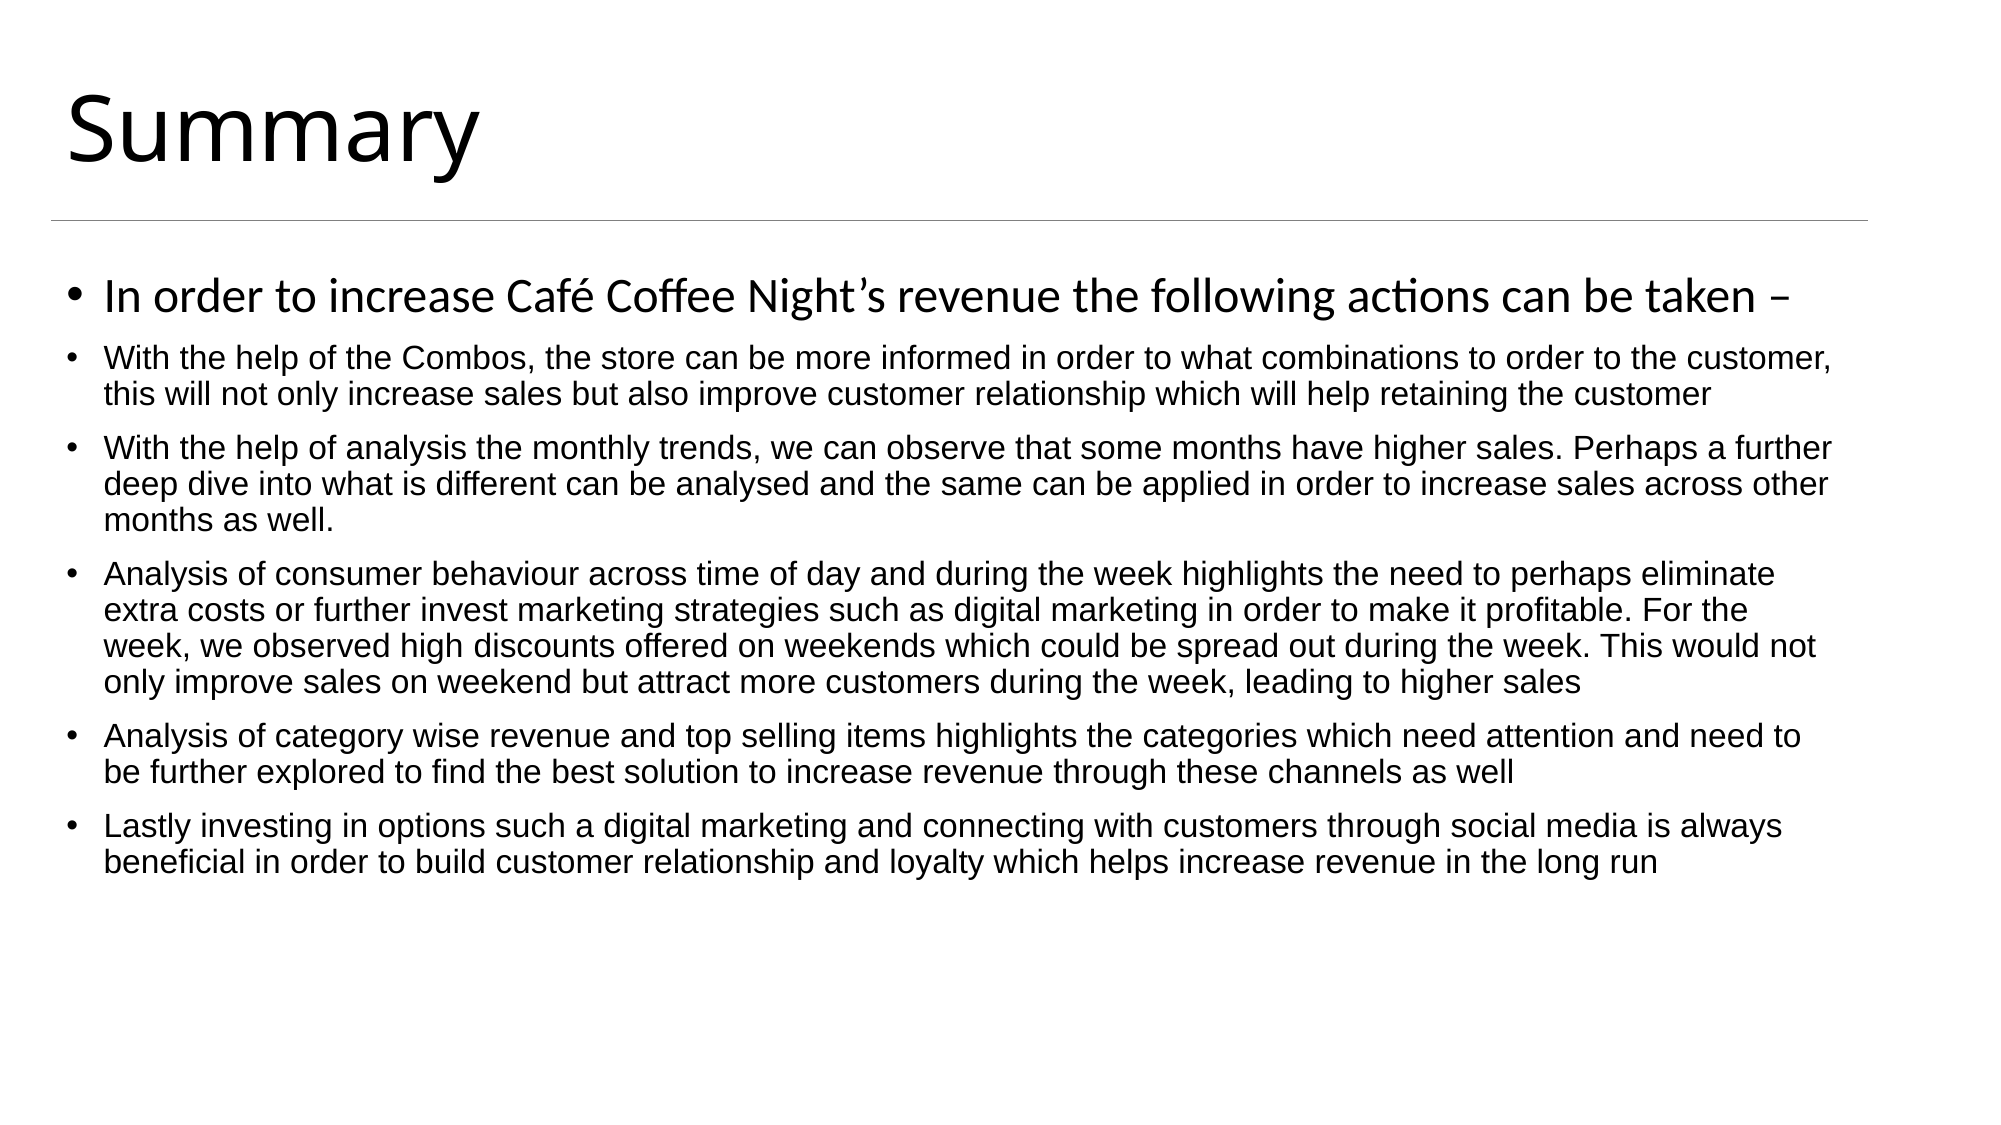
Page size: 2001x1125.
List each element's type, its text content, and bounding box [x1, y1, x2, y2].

list In order to increase Café Coffee Night’s revenue the following actions can be taken – With the help of the Combos, the store can be more informed in order to what combinations to order to the customer, this will not only increase sales but also improve customer relationship which will help retaining the customer With the help of analysis the monthly trends, we can observe that some months have higher sales. Perhaps a further deep dive into what is different can be analysed and the same can be applied in order to increase sales across other months as well. Analysis of consumer behaviour across time of day and during the week highlights the need to perhaps eliminate extra costs or further invest marketing strategies such as digital marketing in order to make it profitable. For the week, we observed high discounts offered on weekends which could be spread out during the week. This would not only improve sales on weekend but attract more customers during the week, leading to higher sales Analysis of category wise revenue and top selling items highlights the categories which need attention and need to be further explored to find the best solution to increase revenue through these channels as well Lastly investing in options such a digital marketing and connecting with customers through social media is always beneficial in order to build customer relationship and loyalty which helps increase revenue in the long run [51, 261, 1863, 976]
title Summary [51, 42, 1863, 220]
